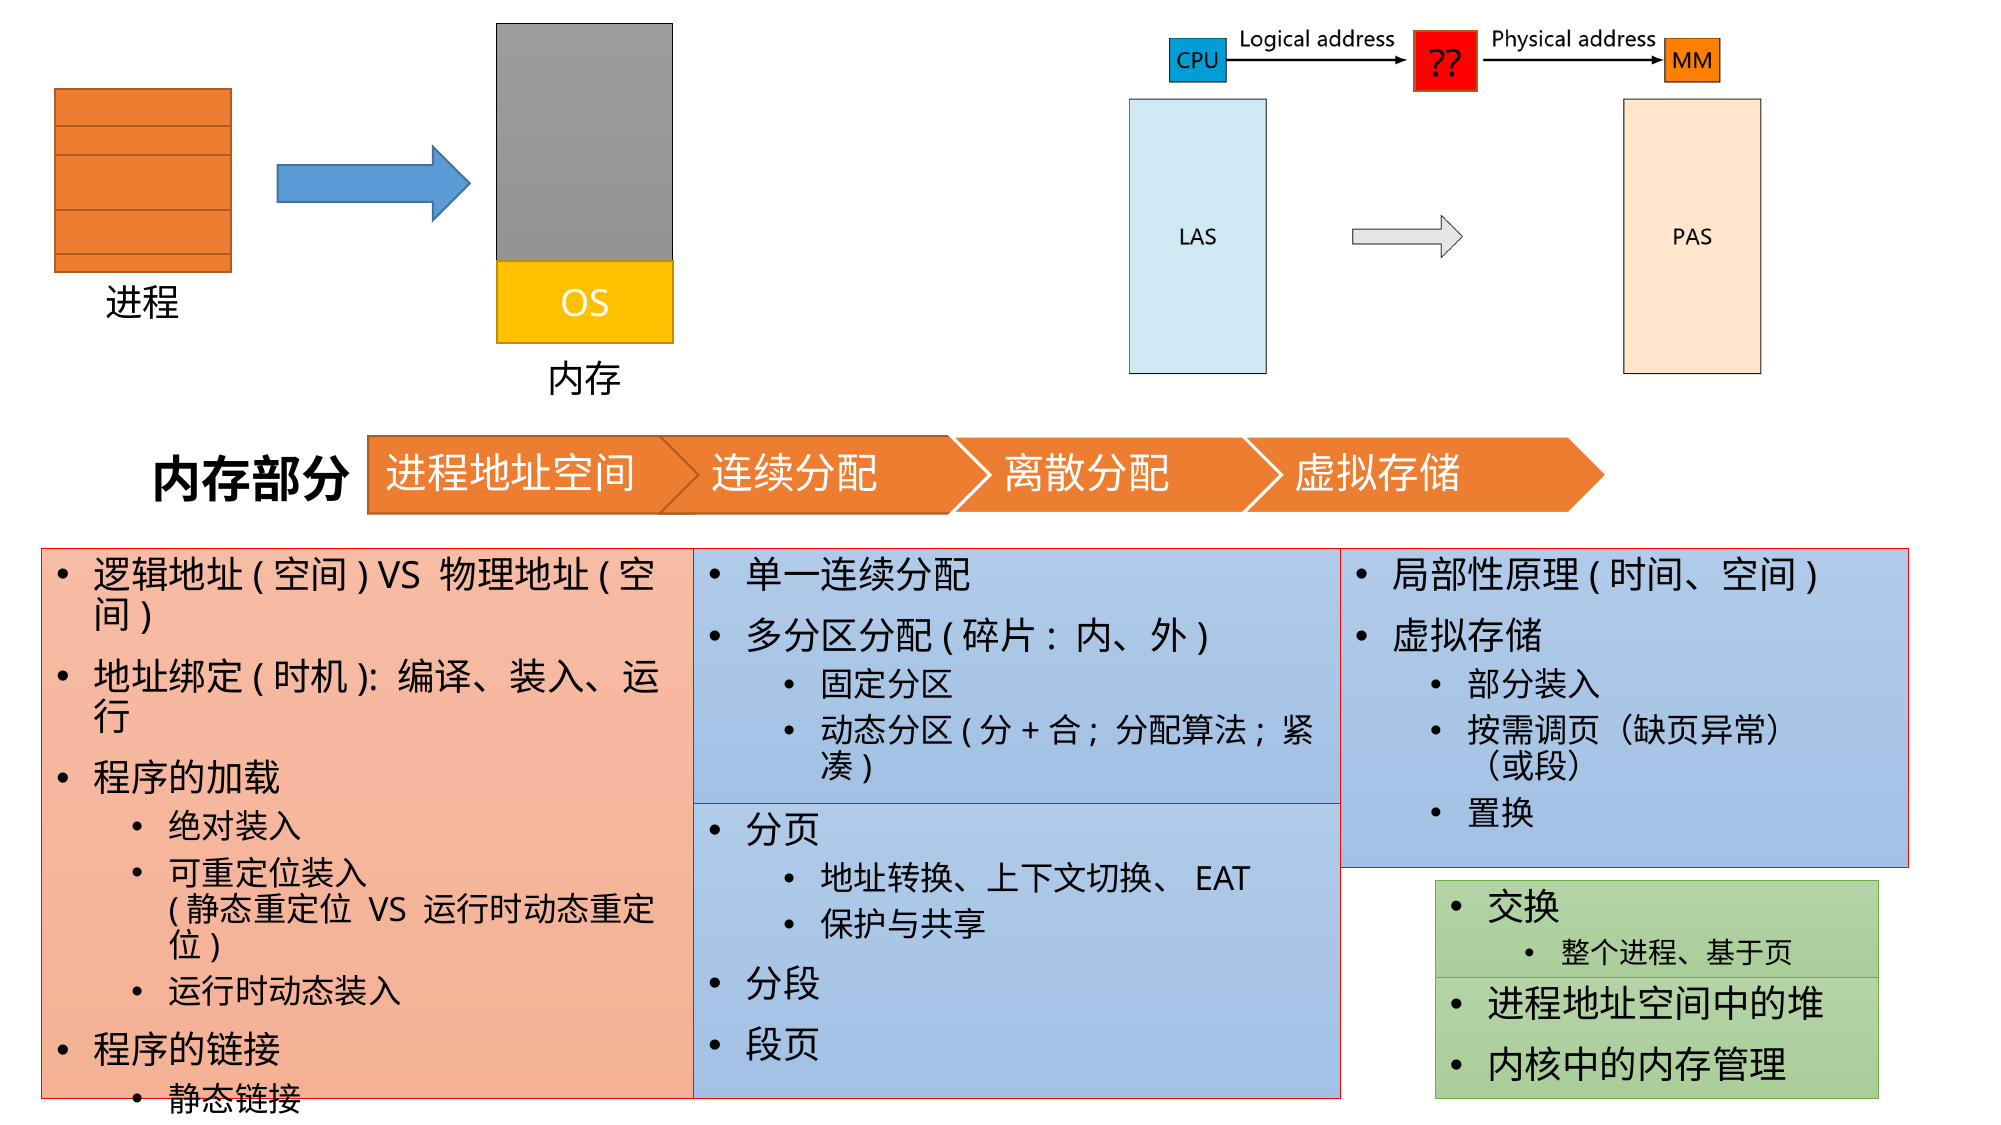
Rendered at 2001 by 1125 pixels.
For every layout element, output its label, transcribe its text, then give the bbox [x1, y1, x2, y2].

picture [1120, 17, 1772, 382]
text_box 内存 [532, 347, 637, 407]
text_box 交换 整个进程、基于页 [1435, 880, 1879, 977]
text_box [276, 144, 472, 223]
text_box OS [496, 260, 674, 344]
text_box [496, 23, 673, 260]
text_box 进程 [90, 272, 196, 332]
text_box [54, 211, 232, 255]
text_box 分页 地址转换、上下文切换、EAT 保护与共享 分段 段页 [693, 803, 1341, 1099]
list 逻辑地址(空间) VS 物理地址(空间) 地址绑定(时机): 编译、装入、运行 程序的加载 绝对装入 可重定位装入 (静态重定位 VS 运行时动态重定位) 运行时动态装入 程序的链接 静态链接 装入时动态链接 运行时动态链接 [41, 548, 693, 1099]
text_box [54, 255, 232, 273]
text_box 进程地址空间中的堆 内核中的内存管理 [1435, 977, 1879, 1099]
text_box 局部性原理(时间、空间) 虚拟存储 部分装入 按需调页（缺页异常） （或段） 置换 [1340, 548, 1909, 868]
text_box [54, 88, 232, 125]
text_box [54, 154, 232, 211]
text_box [54, 125, 232, 154]
text_box 内存部分 [136, 440, 367, 515]
text_box 单一连续分配 多分区分配(碎片: 内、外) 固定分区 动态分区(分+合; 分配算法; 紧凑) [693, 548, 1340, 803]
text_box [367, 436, 1608, 514]
